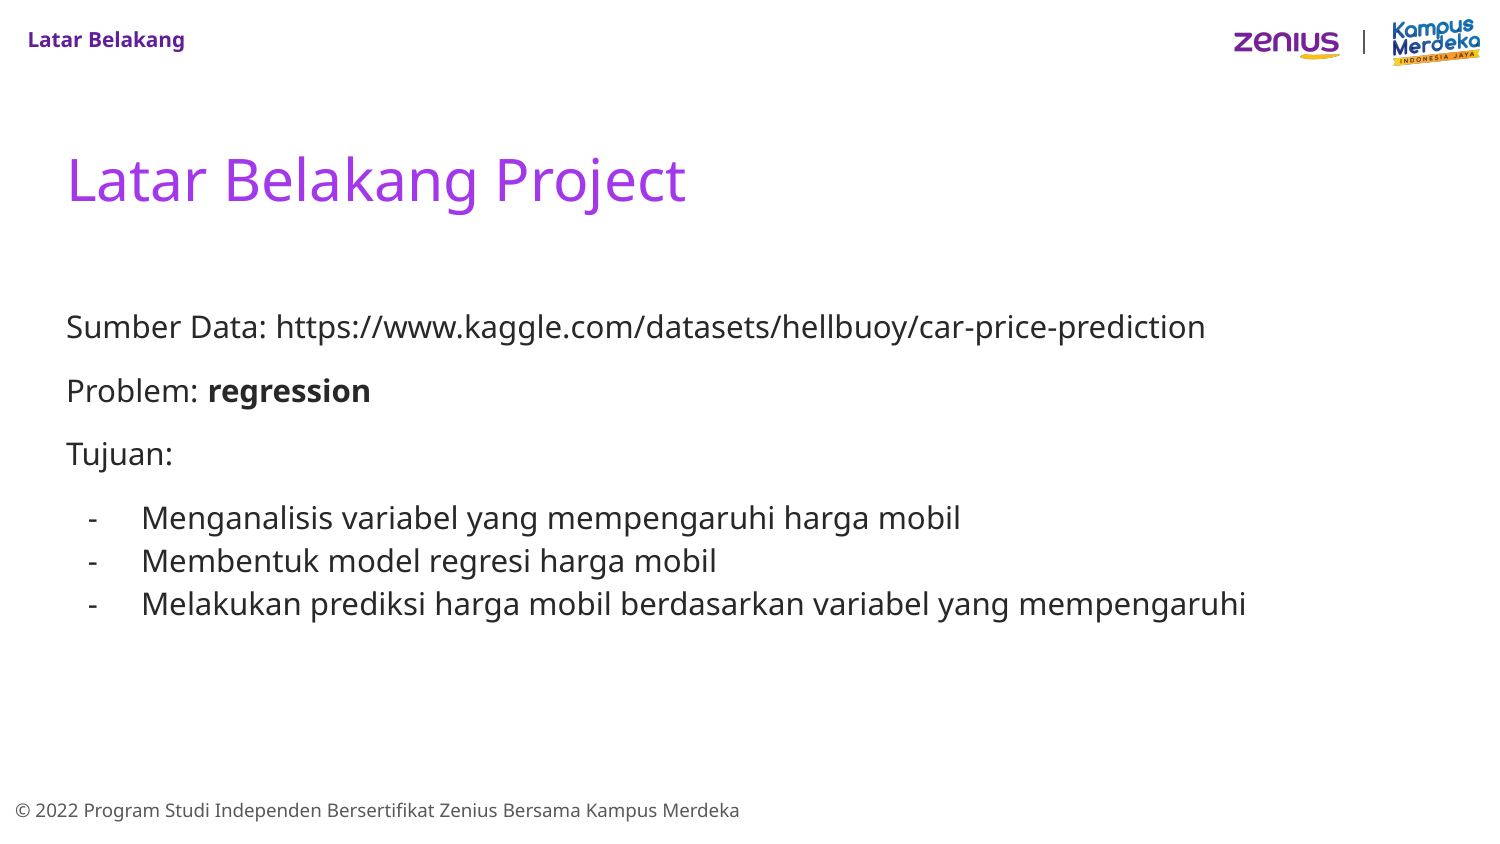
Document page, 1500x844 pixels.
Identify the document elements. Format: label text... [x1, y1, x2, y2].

title Latar Belakang Project [51, 110, 1443, 245]
text_box © 2022 Program Studi Independen Bersertifikat Zenius Bersama Kampus Merdeka [0, 787, 1468, 833]
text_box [1230, 15, 1480, 69]
text_box Latar Belakang [12, 14, 1011, 65]
list Sumber Data: https://www.kaggle.com/datasets/hellbuoy/car-price-prediction Problem: regression Tujuan: Menganalisis variabel yang mempengaruhi harga mobil Membentuk model regresi harga mobil Melakukan prediksi harga mobil berdasarkan variabel yang mempengaruhi [51, 286, 1346, 766]
